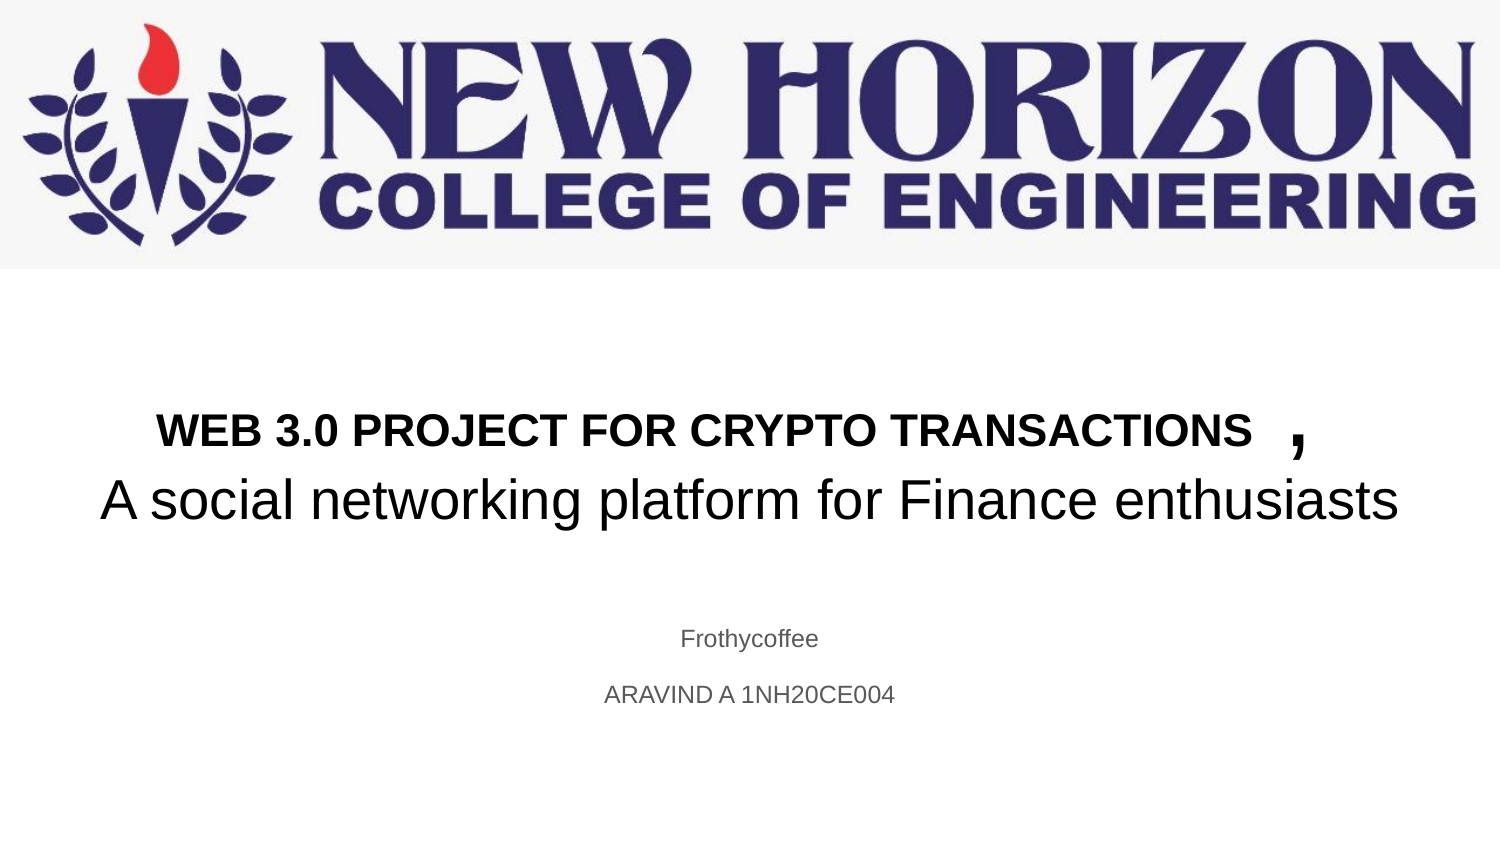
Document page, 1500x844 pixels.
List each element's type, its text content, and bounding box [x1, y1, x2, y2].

picture [0, 0, 1500, 269]
title WEB 3.0 PROJECT FOR CRYPTO TRANSACTIONS , A social networking platform for Finance enthusiasts [51, 277, 1449, 548]
subtitle Frothycoffee ARAVIND A 1NH20CE004 [51, 610, 1449, 741]
